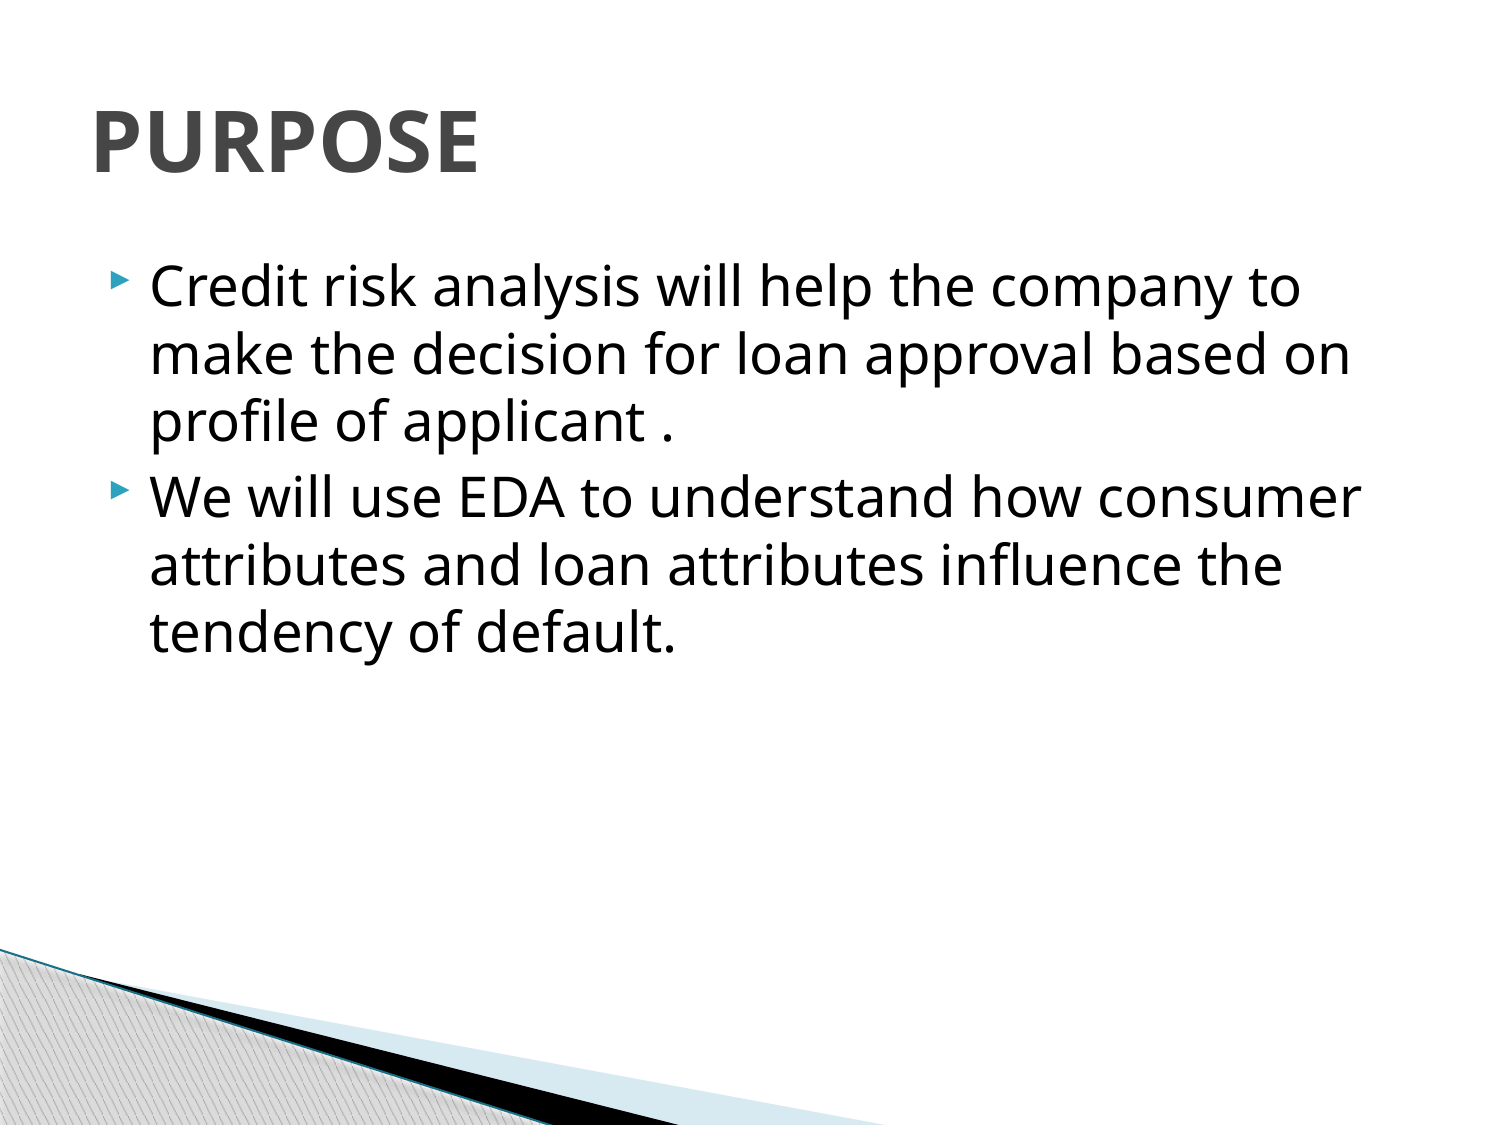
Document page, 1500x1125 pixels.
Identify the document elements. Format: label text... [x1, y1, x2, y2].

list Credit risk analysis will help the company to make the decision for loan approval based on profile of applicant . We will use EDA to understand how consumer attributes and loan attributes influence the tendency of default. [75, 243, 1425, 986]
title PURPOSE [75, 45, 1425, 233]
